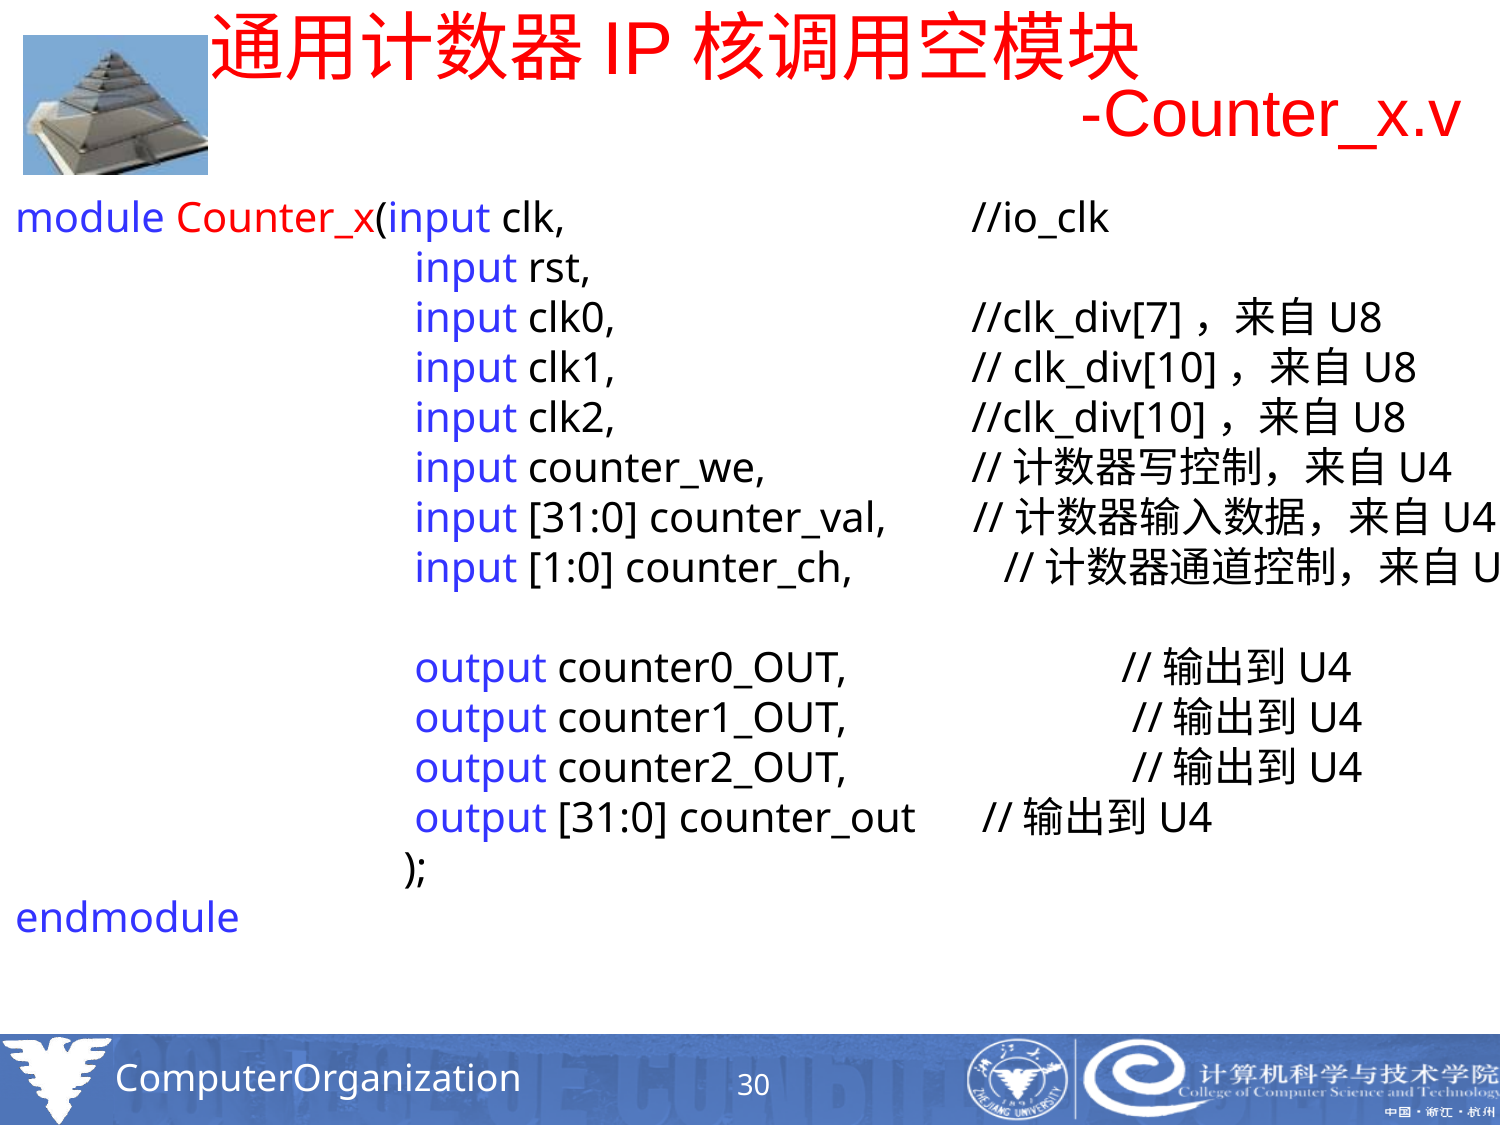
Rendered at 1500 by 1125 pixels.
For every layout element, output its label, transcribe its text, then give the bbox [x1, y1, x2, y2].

list module Counter_x(input clk, //io_clk input rst, input clk0, //clk_div[7]，来自U8 input clk1, // clk_div[10]，来自U8 input clk2, //clk_div[10]，来自U8 input counter_we, //计数器写控制，来自U4 input [31:0] counter_val, //计数器输入数据，来自U4 input [1:0] counter_ch, //计数器通道控制，来自U7 output counter0_OUT, //输出到U4 output counter1_OUT, //输出到U4 output counter2_OUT, //输出到U4 output [31:0] counter_out //输出到U4 ); endmodule [0, 182, 1500, 1002]
title 通用计数器IP核调用空模块 -Counter_x.v [194, 0, 1500, 182]
picture [23, 35, 194, 175]
picture [0, 1034, 1500, 1125]
